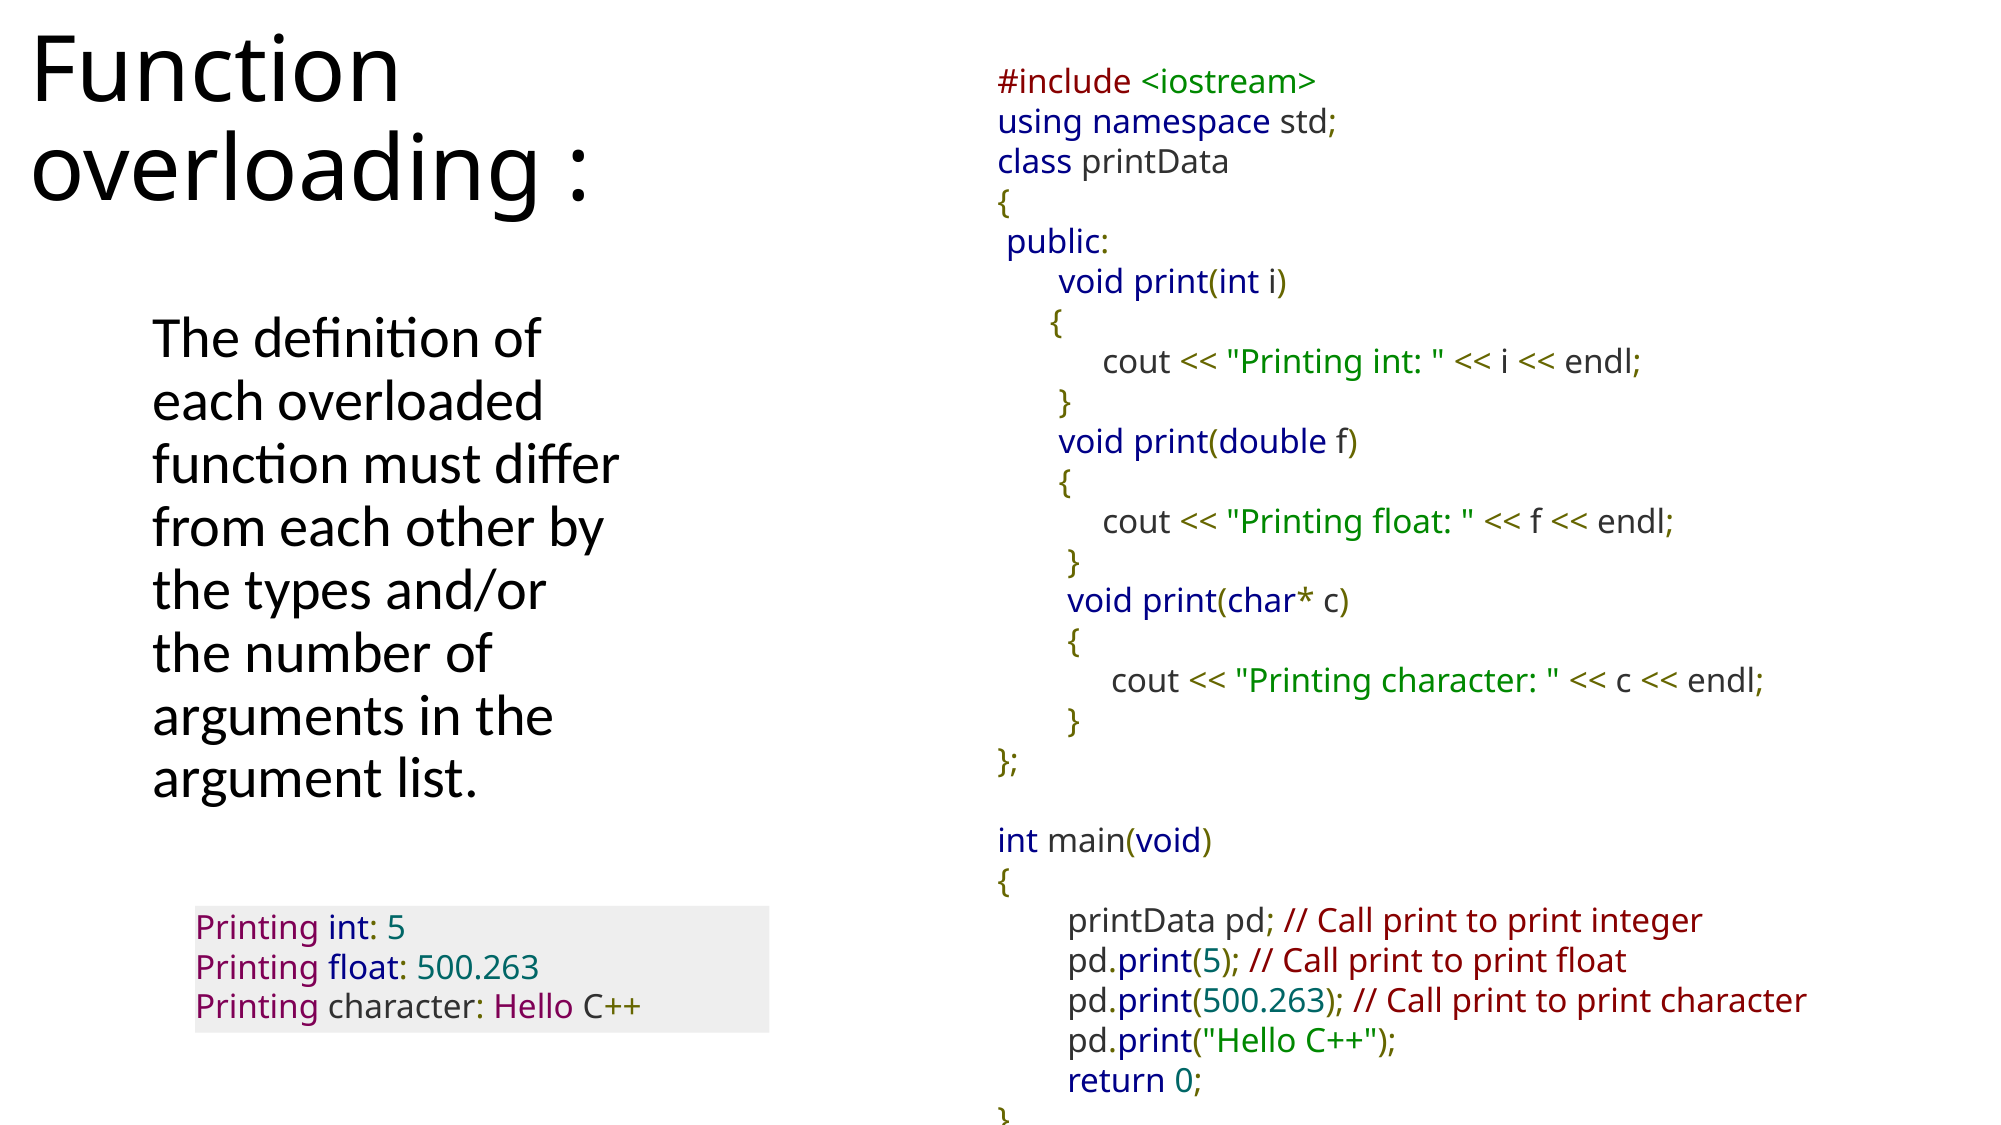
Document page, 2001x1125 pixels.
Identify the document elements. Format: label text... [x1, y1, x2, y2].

list The definition of each overloaded function must differ from each other by the types and/or the number of arguments in the argument list. [137, 299, 654, 875]
title Function overloading : [14, 12, 876, 230]
text_box Printing int: 5 Printing float: 500.263 Printing character: Hello C++ [195, 905, 770, 1033]
text_box #include <iostream> using namespace std; class printData { public: void print(int i) { cout << "Printing int: " << i << endl; } void print(double f) { cout << "Printing float: " << f << endl; } void print(char* c) { cout << "Printing character: " << c << endl; } }; int main(void) { printData pd; // Call print to print integer pd.print(5); // Call print to print float pd.print(500.263); // Call print to print character pd.print("Hello C++"); return 0; } [997, 60, 1951, 1125]
